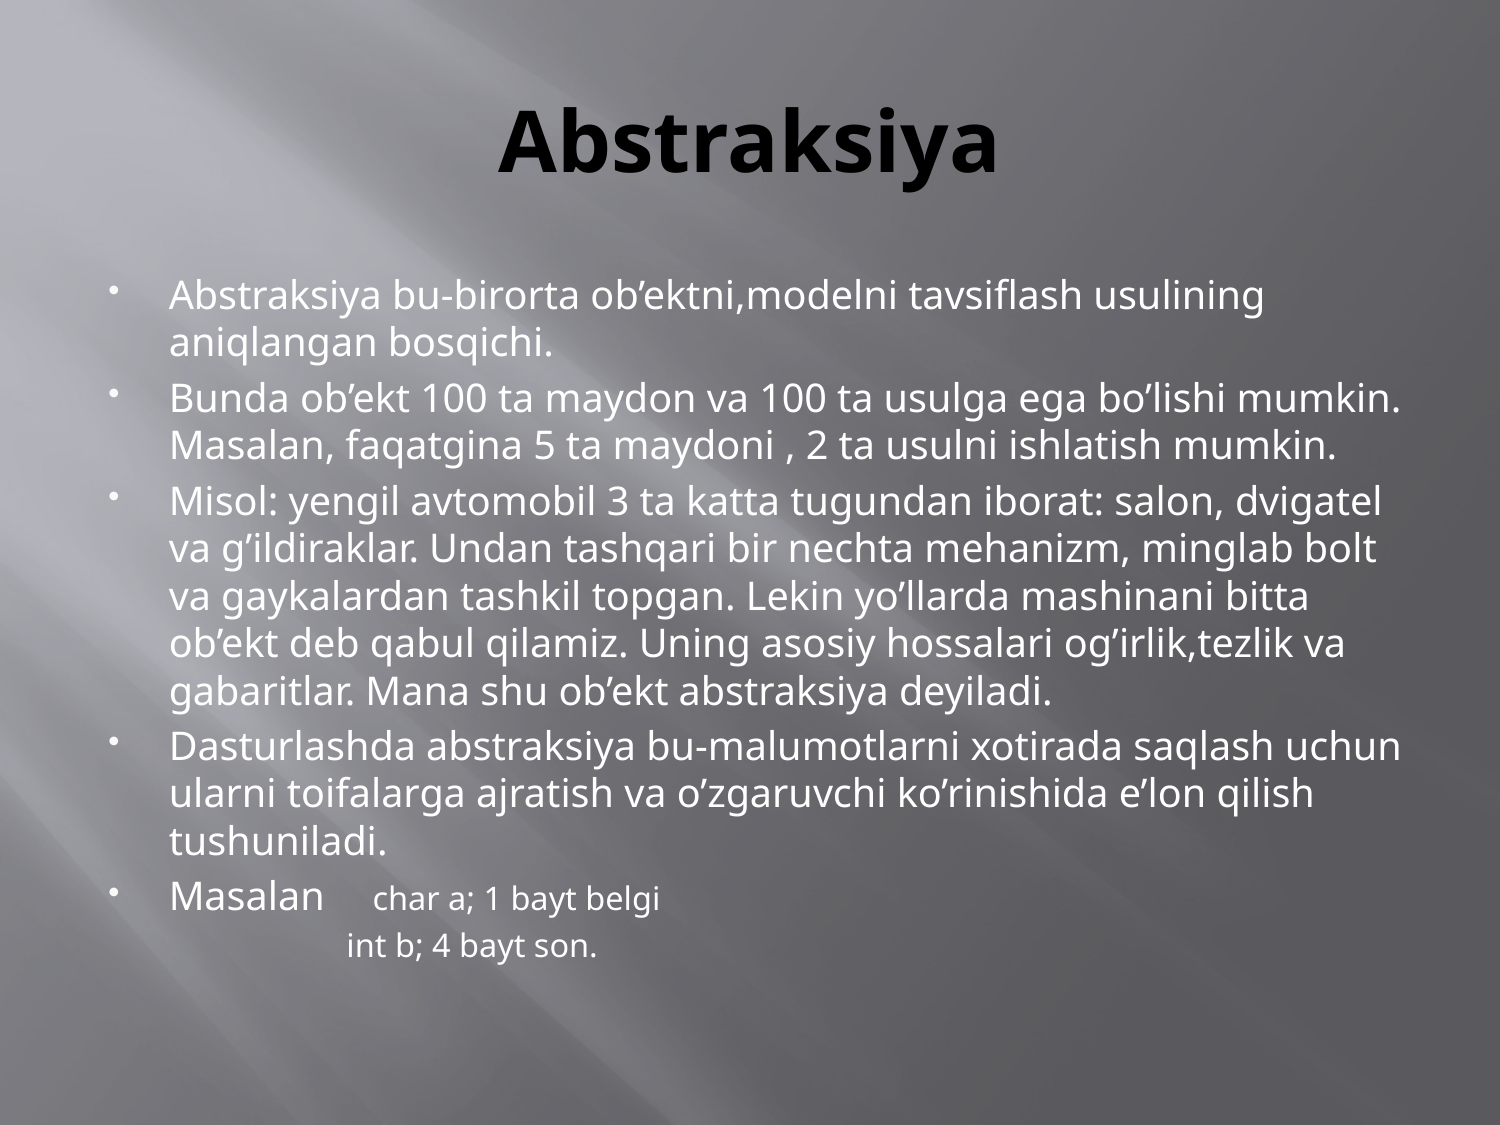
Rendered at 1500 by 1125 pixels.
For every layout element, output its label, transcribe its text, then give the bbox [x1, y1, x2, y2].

list Abstraksiya bu-birorta ob’ektni,modelni tavsiflash usulining aniqlangan bosqichi. Bunda ob’ekt 100 ta maydon va 100 ta usulga ega bo’lishi mumkin. Masalan, faqatgina 5 ta maydoni , 2 ta usulni ishlatish mumkin. Misol: yengil avtomobil 3 ta katta tugundan iborat: salon, dvigatel va g’ildiraklar. Undan tashqari bir nechta mehanizm, minglab bolt va gaykalardan tashkil topgan. Lekin yo’llarda mashinani bitta ob’ekt deb qabul qilamiz. Uning asosiy hossalari og’irlik,tezlik va gabaritlar. Mana shu ob’ekt abstraksiya deyiladi. Dasturlashda abstraksiya bu-malumotlarni xotirada saqlash uchun ularni toifalarga ajratish va o’zgaruvchi ko’rinishida e’lon qilish tushuniladi. Masalan char a; 1 bayt belgi int b; 4 bayt son. [75, 262, 1425, 1035]
title Abstraksiya [75, 45, 1425, 233]
